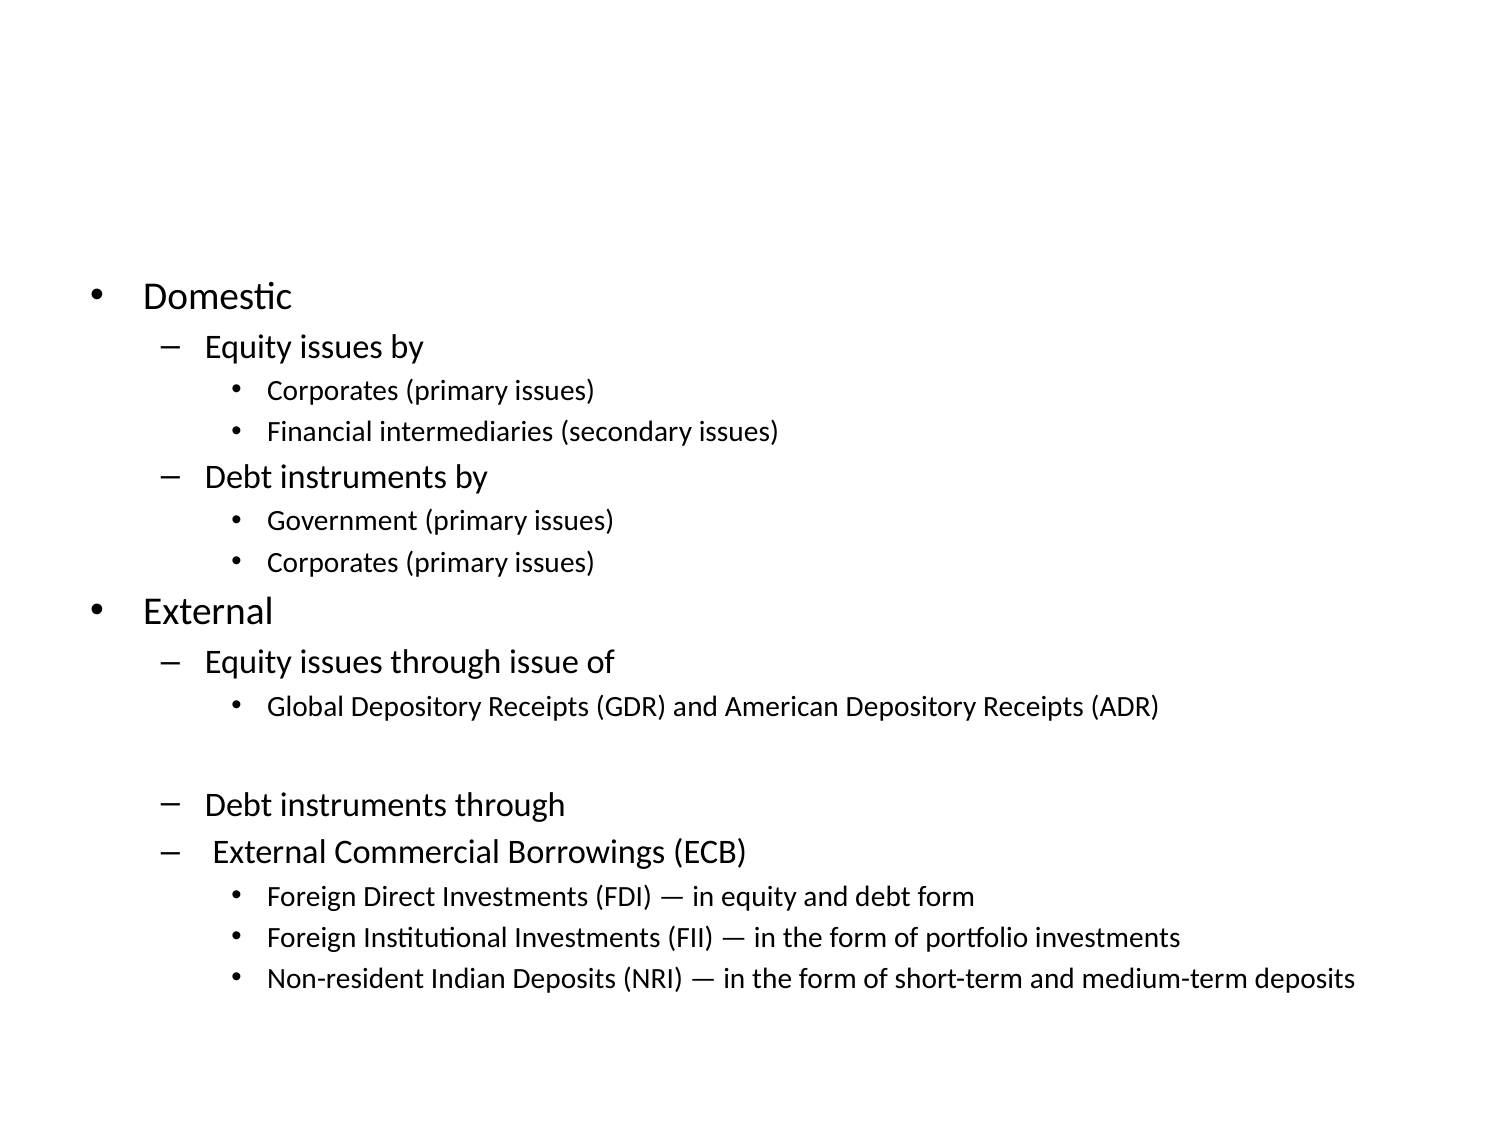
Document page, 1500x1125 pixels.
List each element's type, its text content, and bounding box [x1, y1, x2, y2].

list Domestic Equity issues by Corporates (primary issues) Financial intermediaries (secondary issues) Debt instruments by Government (primary issues) Corporates (primary issues) External Equity issues through issue of Global Depository Receipts (GDR) and American Depository Receipts (ADR) Debt instruments through External Commercial Borrowings (ECB) Foreign Direct Investments (FDI) — in equity and debt form Foreign Institutional Investments (FII) — in the form of portfolio investments Non-resident Indian Deposits (NRI) — in the form of short-term and medium-term deposits [75, 262, 1425, 1005]
